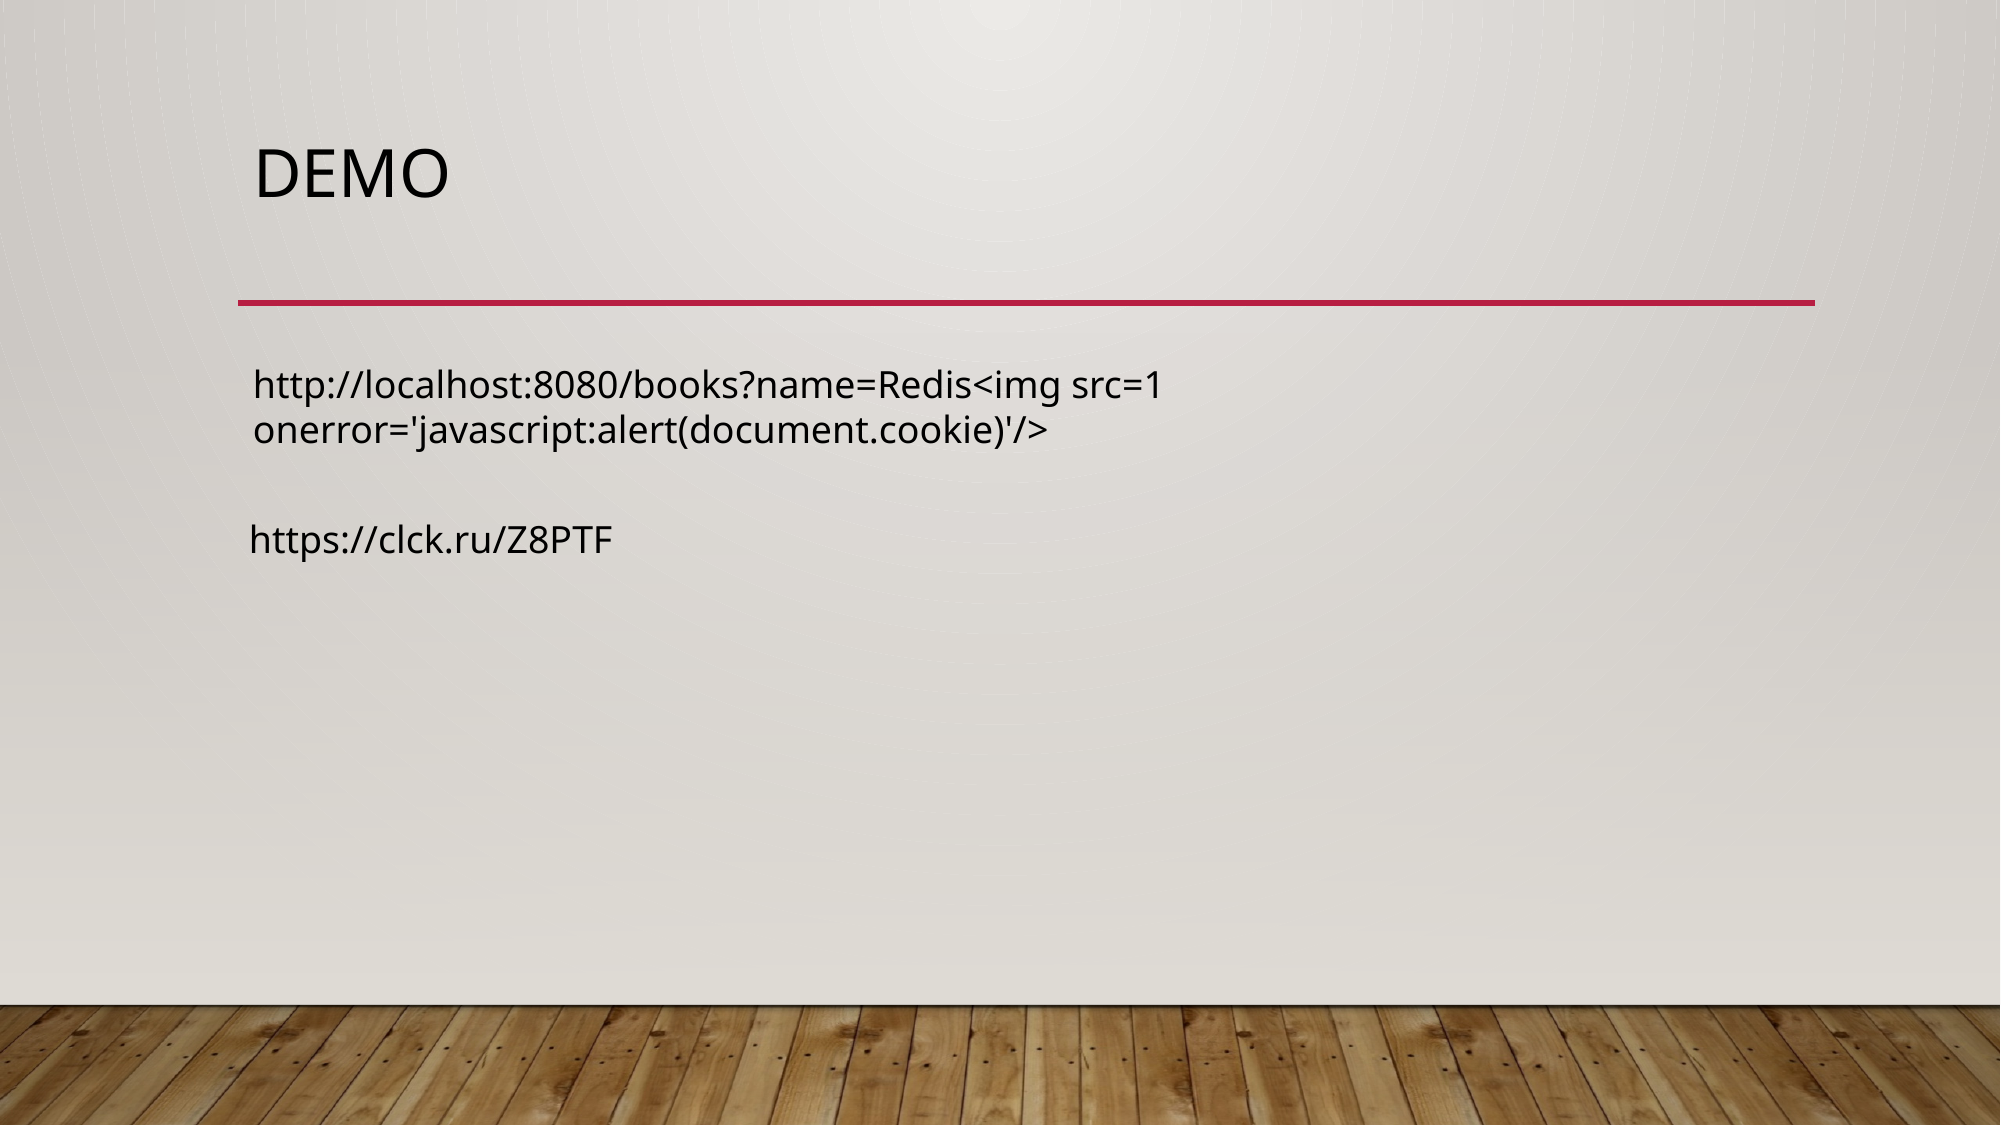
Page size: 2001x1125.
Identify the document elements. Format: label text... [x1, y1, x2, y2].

text_box https://clck.ru/Z8PTF [234, 508, 1236, 569]
title DEMO [238, 131, 1814, 305]
picture [0, 1005, 2000, 1125]
text_box http://localhost:8080/books?name=Redis<img src=1 onerror='javascript:alert(document.cookie)'/> [238, 353, 1240, 458]
